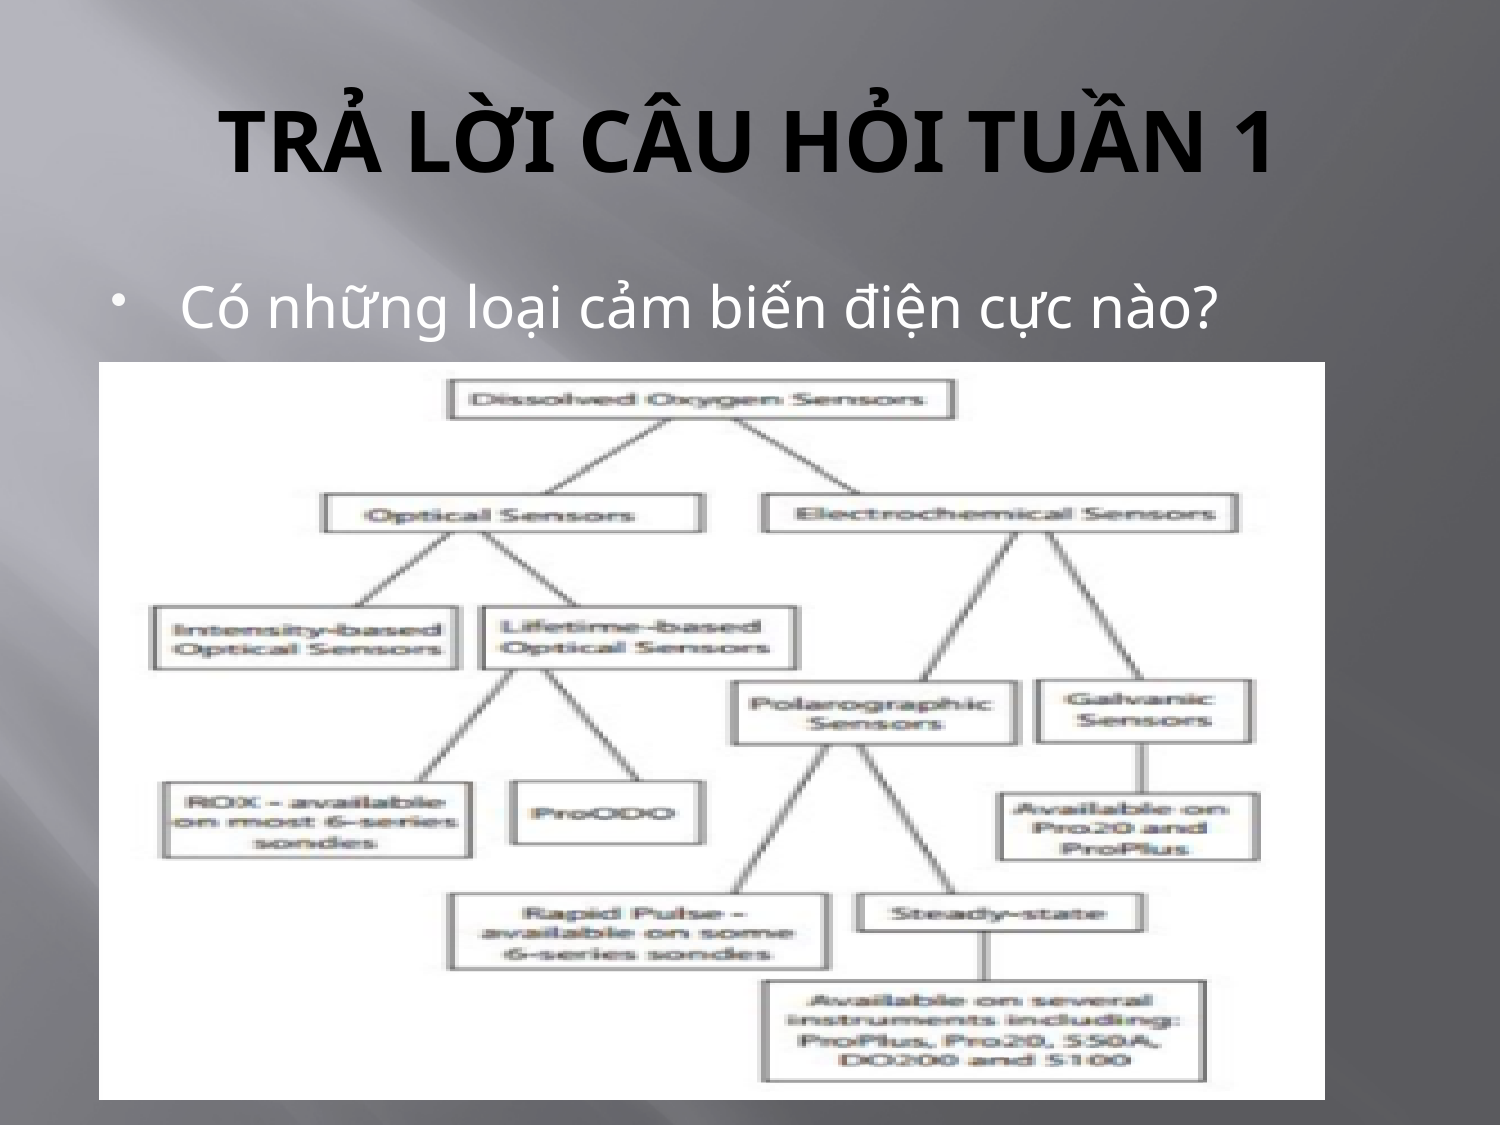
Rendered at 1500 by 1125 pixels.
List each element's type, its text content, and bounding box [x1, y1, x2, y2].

title TRẢ LỜI CÂU HỎI TUẦN 1 [75, 45, 1425, 233]
list Có những loại cảm biến điện cực nào? [75, 262, 1425, 1035]
picture [99, 362, 1326, 1101]
